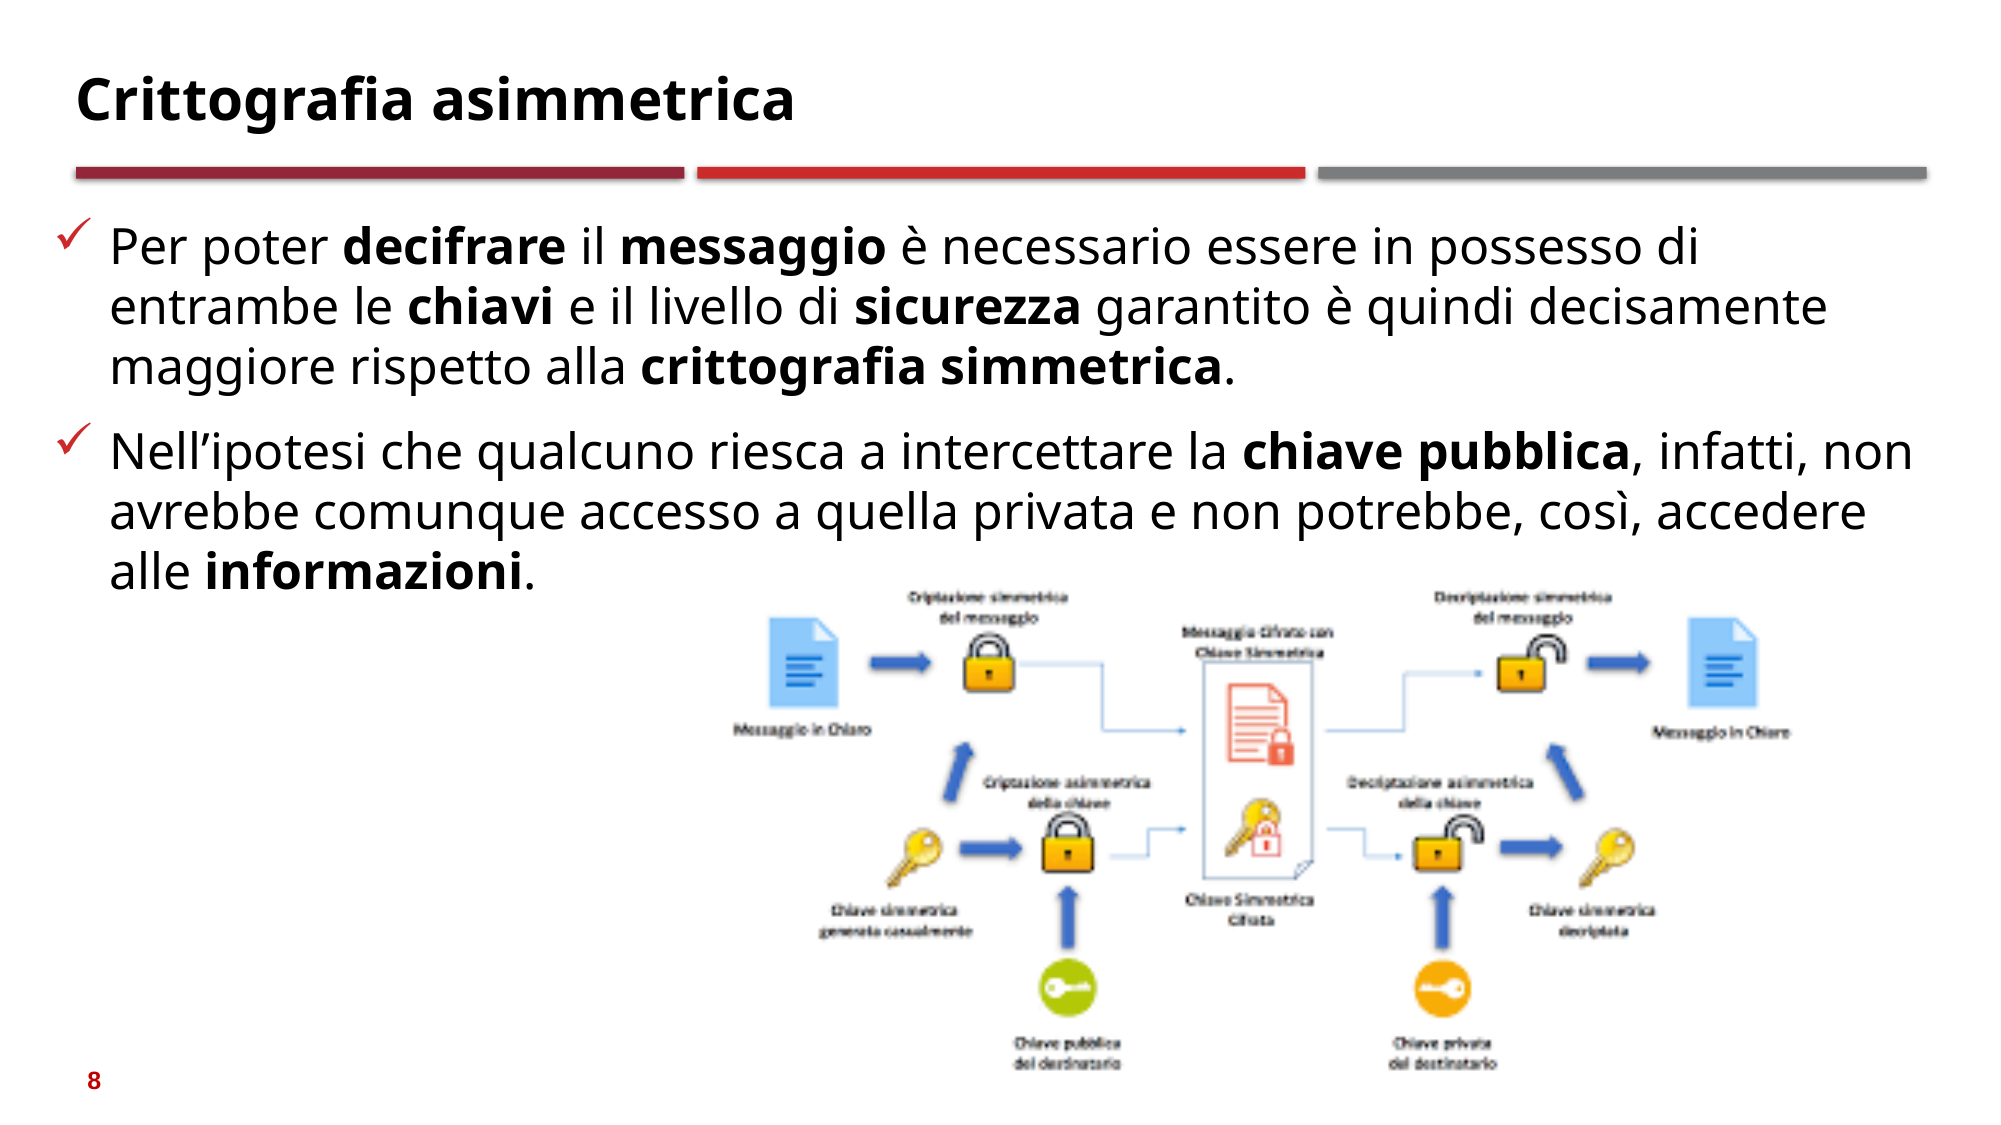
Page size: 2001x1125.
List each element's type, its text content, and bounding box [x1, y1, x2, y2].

title Crittografia asimmetrica [75, 69, 1925, 133]
list Per poter decifrare il messaggio è necessario essere in possesso di entrambe le chiavi e il livello di sicurezza garantito è quindi decisamente maggiore rispetto alla crittografia simmetrica. Nell’ipotesi che qualcuno riesca a intercettare la chiave pubblica, infatti, non avrebbe comunque accesso a quella privata e non potrebbe, così, accedere alle informazioni. [53, 214, 1925, 936]
picture [725, 582, 1803, 1085]
slide_number 8 [53, 1049, 136, 1110]
